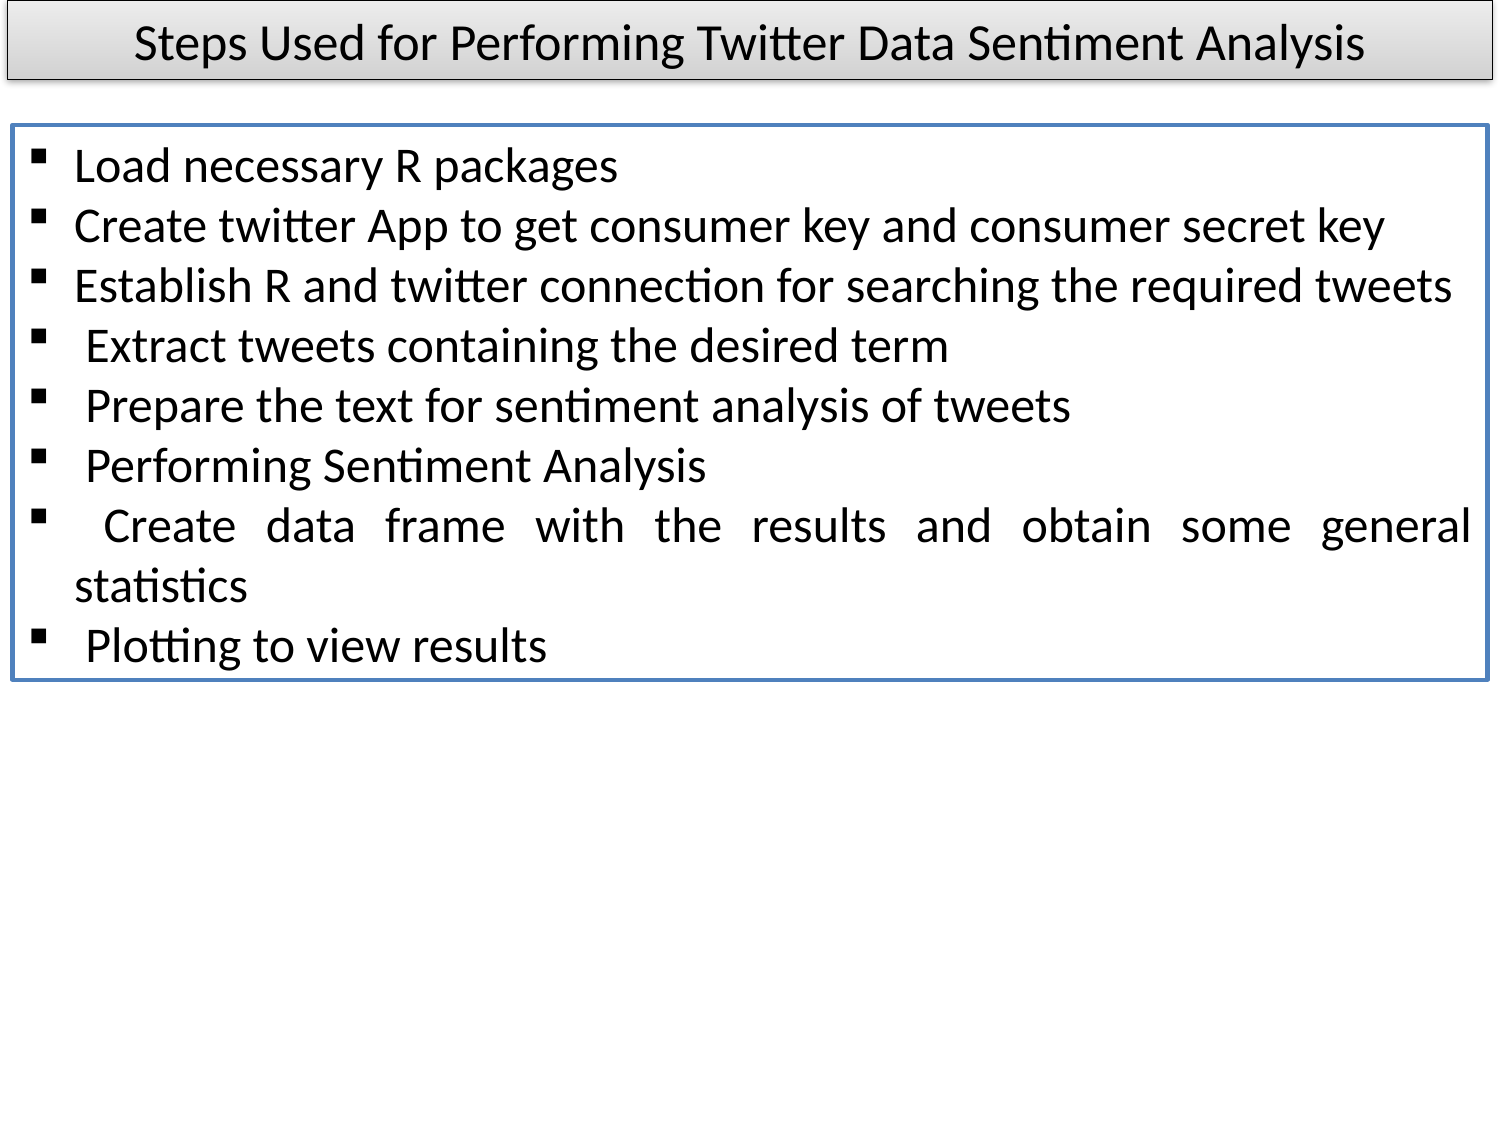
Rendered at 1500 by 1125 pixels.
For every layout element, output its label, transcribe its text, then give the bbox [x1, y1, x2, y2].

title Steps Used for Performing Twitter Data Sentiment Analysis [7, 0, 1493, 80]
text_box Load necessary R packages Create twitter App to get consumer key and consumer secret key Establish R and twitter connection for searching the required tweets Extract tweets containing the desired term Prepare the text for sentiment analysis of tweets Performing Sentiment Analysis Create data frame with the results and obtain some general statistics Plotting to view results [10, 123, 1490, 682]
